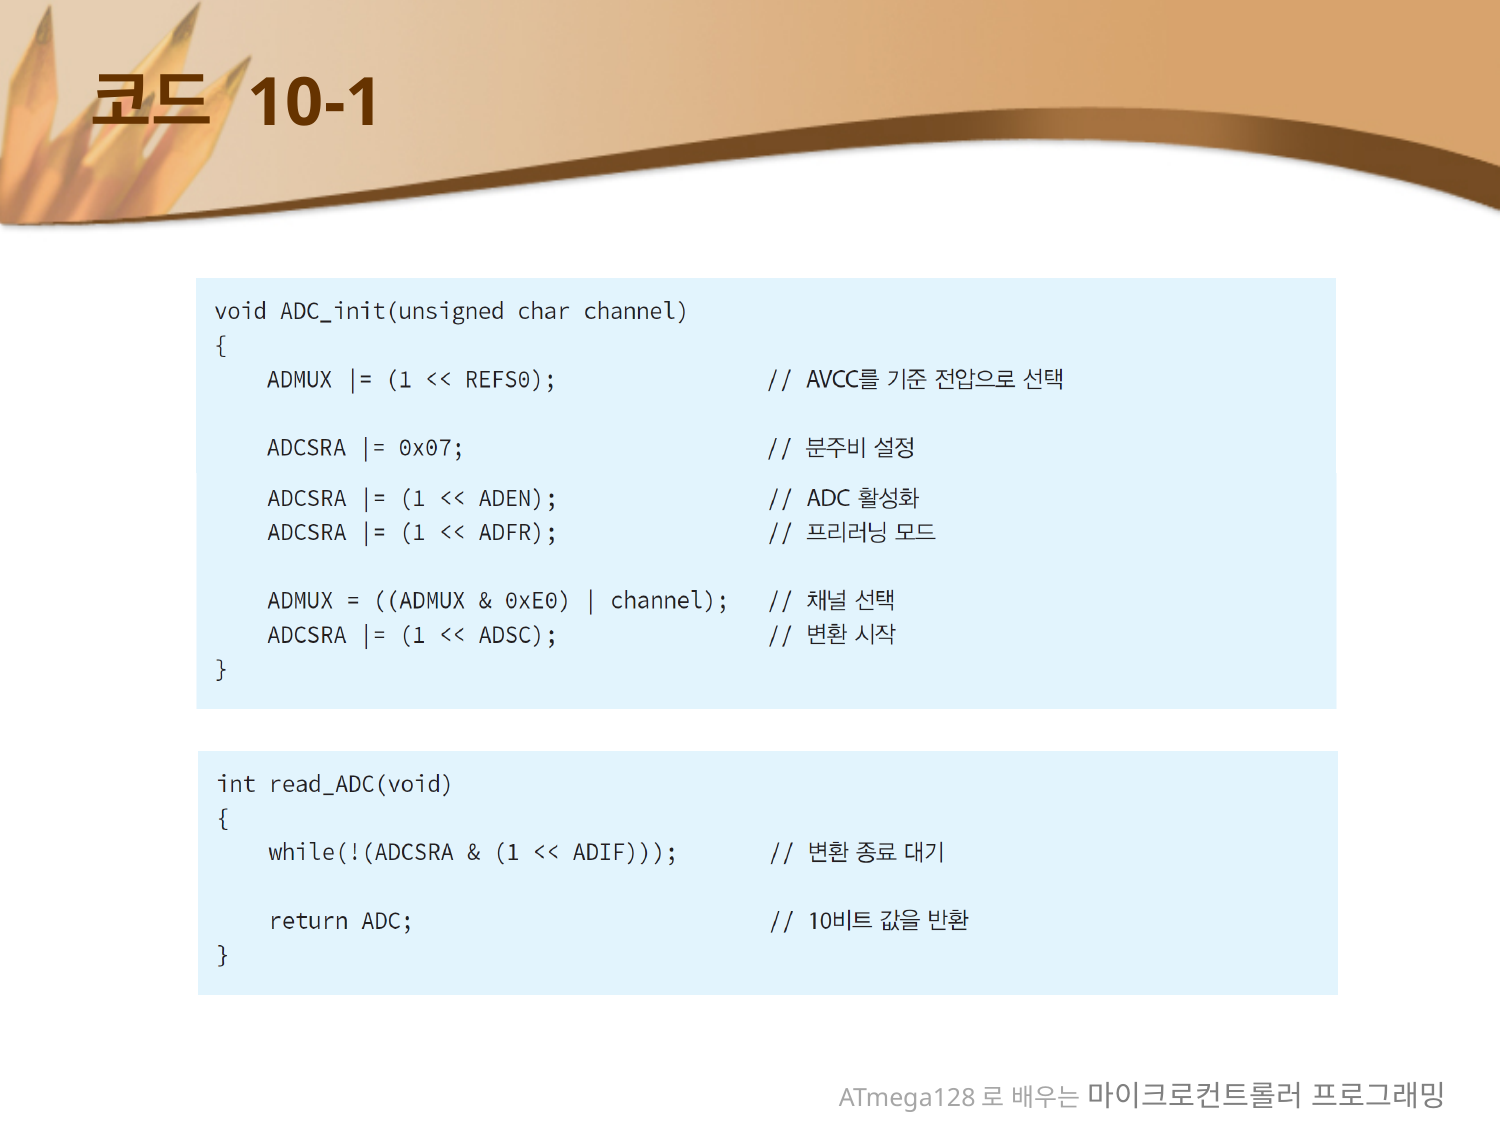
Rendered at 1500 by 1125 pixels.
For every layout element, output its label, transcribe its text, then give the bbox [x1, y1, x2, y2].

picture [0, 0, 1500, 1125]
title 코드 10-1 [75, 47, 1376, 150]
